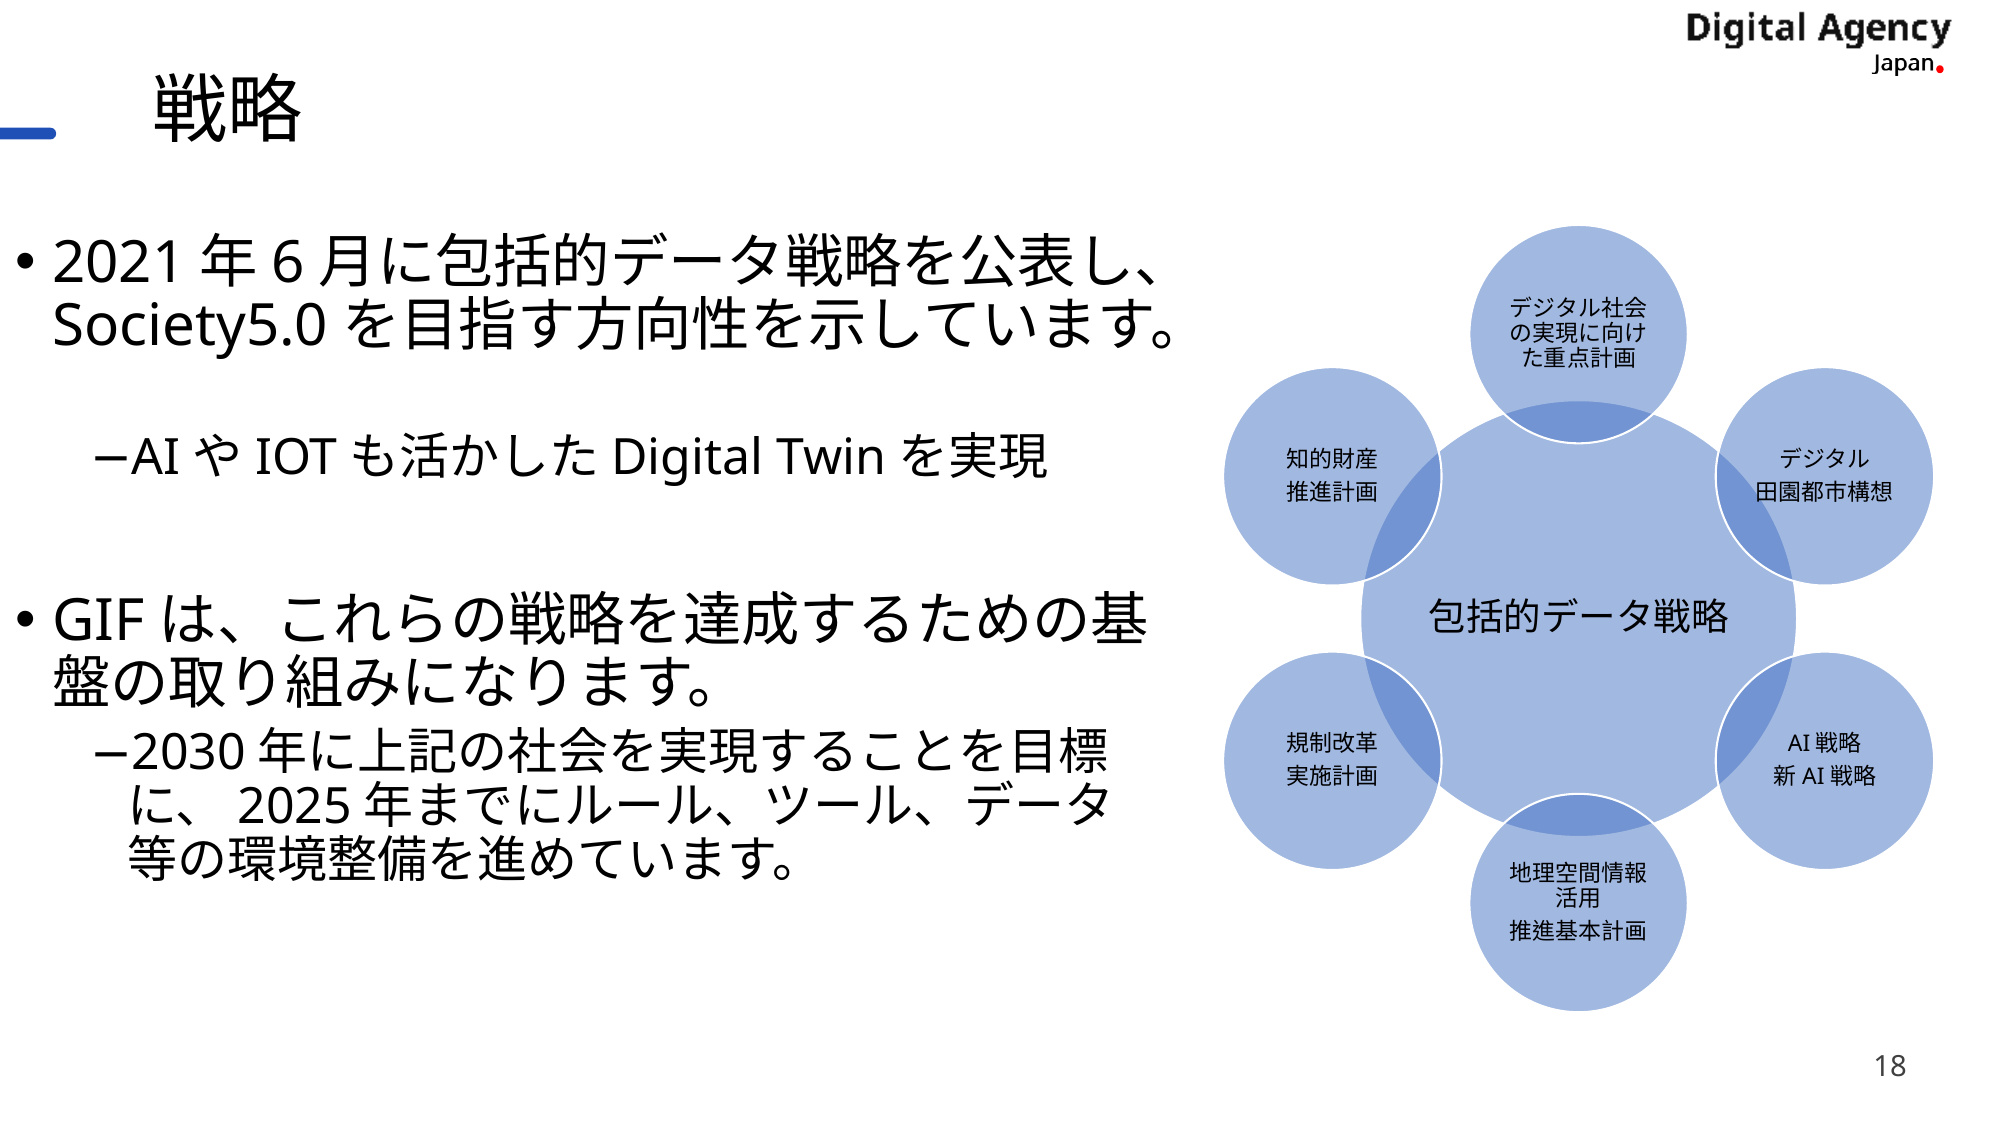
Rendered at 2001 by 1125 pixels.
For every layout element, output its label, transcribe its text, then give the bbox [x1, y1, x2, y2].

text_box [1133, 224, 2000, 1013]
title 戦略 [137, 64, 1863, 162]
slide_number 18 [1471, 1036, 1922, 1097]
list 2021年6月に包括的データ戦略を公表し、Society5.0を目指す方向性を示しています。 AIやIOTも活かしたDigital Twinを実現 GIFは、これらの戦略を達成するための基盤の取り組みになります。 2030年に上記の社会を実現することを目標に、2025年までにルール、ツール、データ等の環境整備を進めています。 [0, 224, 1133, 666]
picture [1671, 0, 1969, 89]
